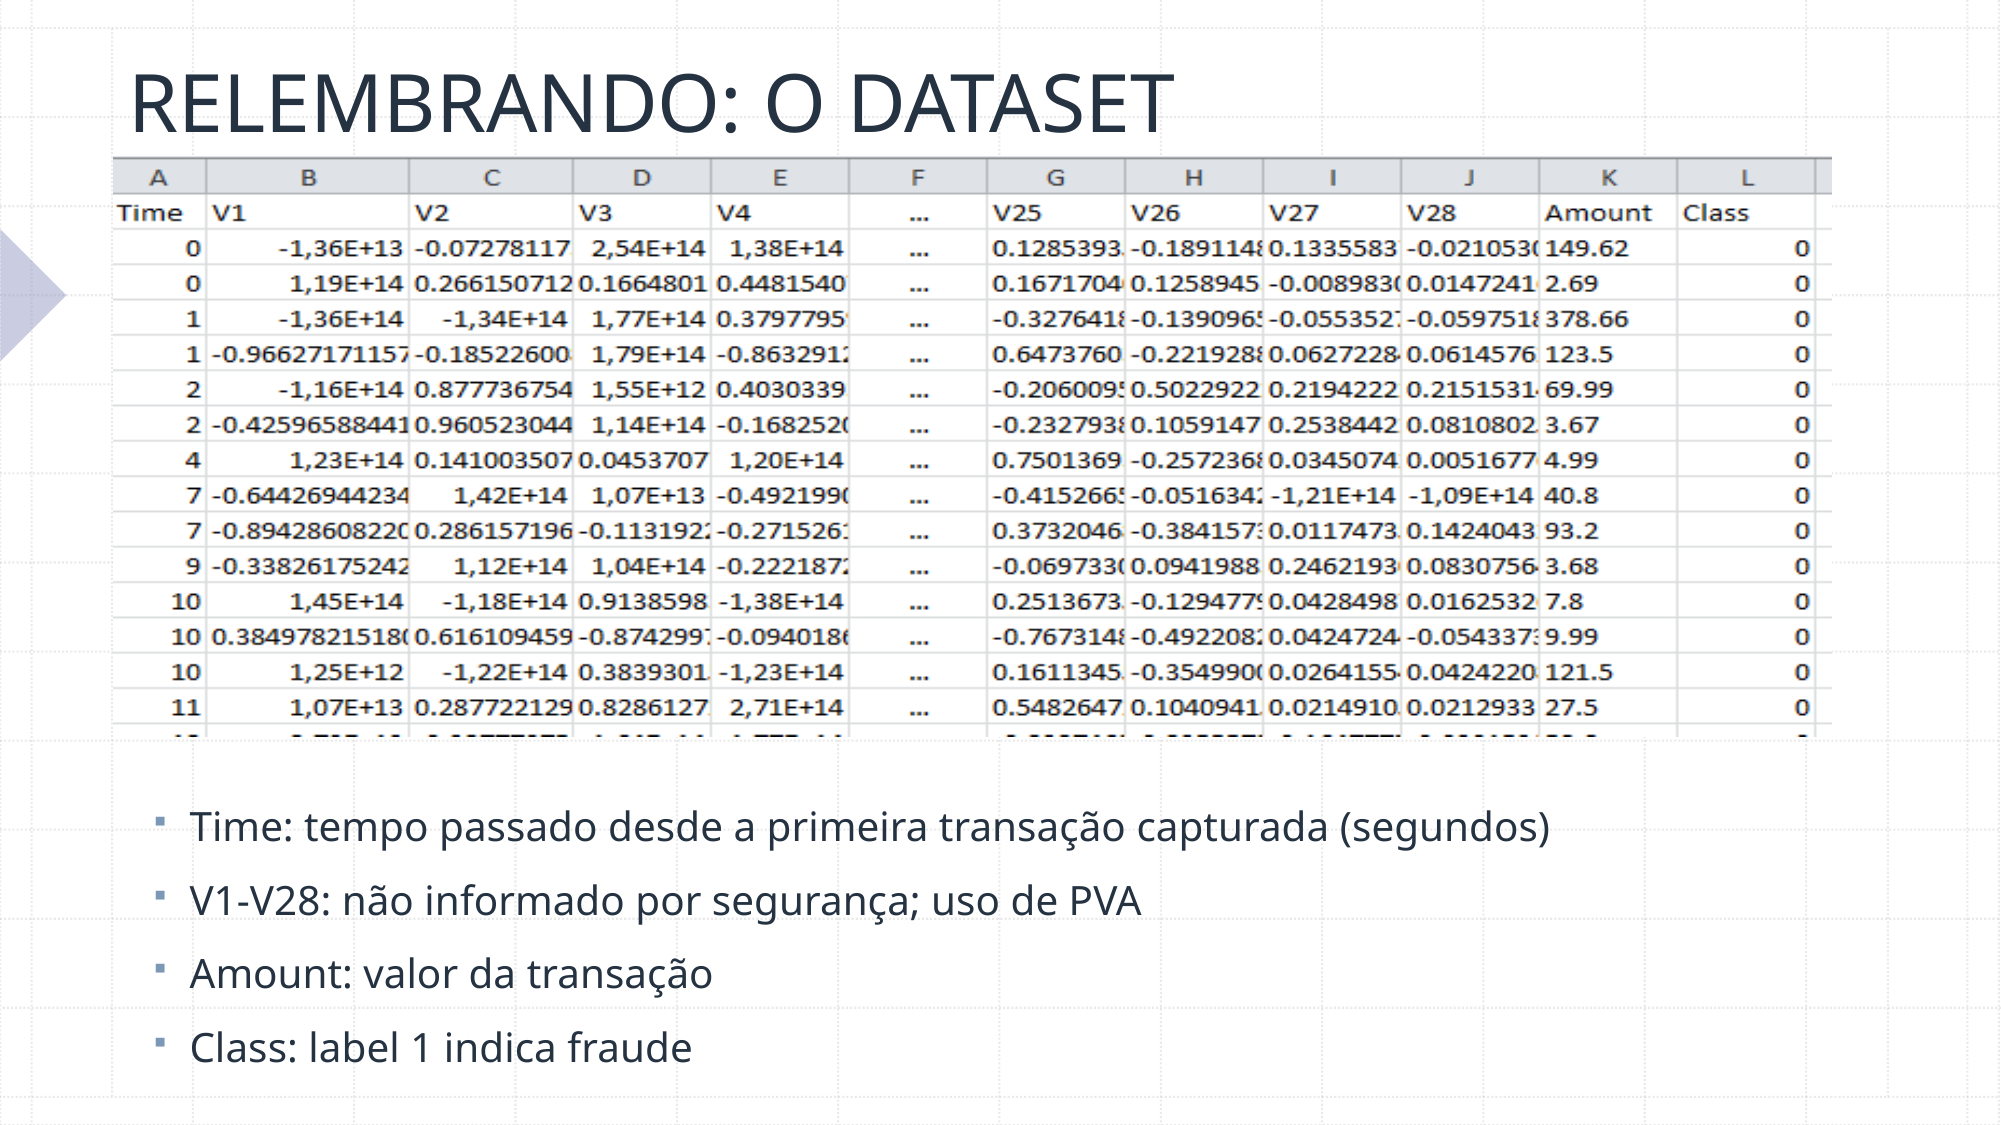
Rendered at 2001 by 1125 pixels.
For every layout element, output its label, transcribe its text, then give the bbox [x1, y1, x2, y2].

title RELEMBRANDO: O DATASET [113, 44, 1808, 156]
picture [113, 156, 1832, 737]
list Time: tempo passado desde a primeira transação capturada (segundos) V1-V28: não informado por segurança; uso de PVA Amount: valor da transação Class: label 1 indica fraude [138, 788, 1833, 1081]
